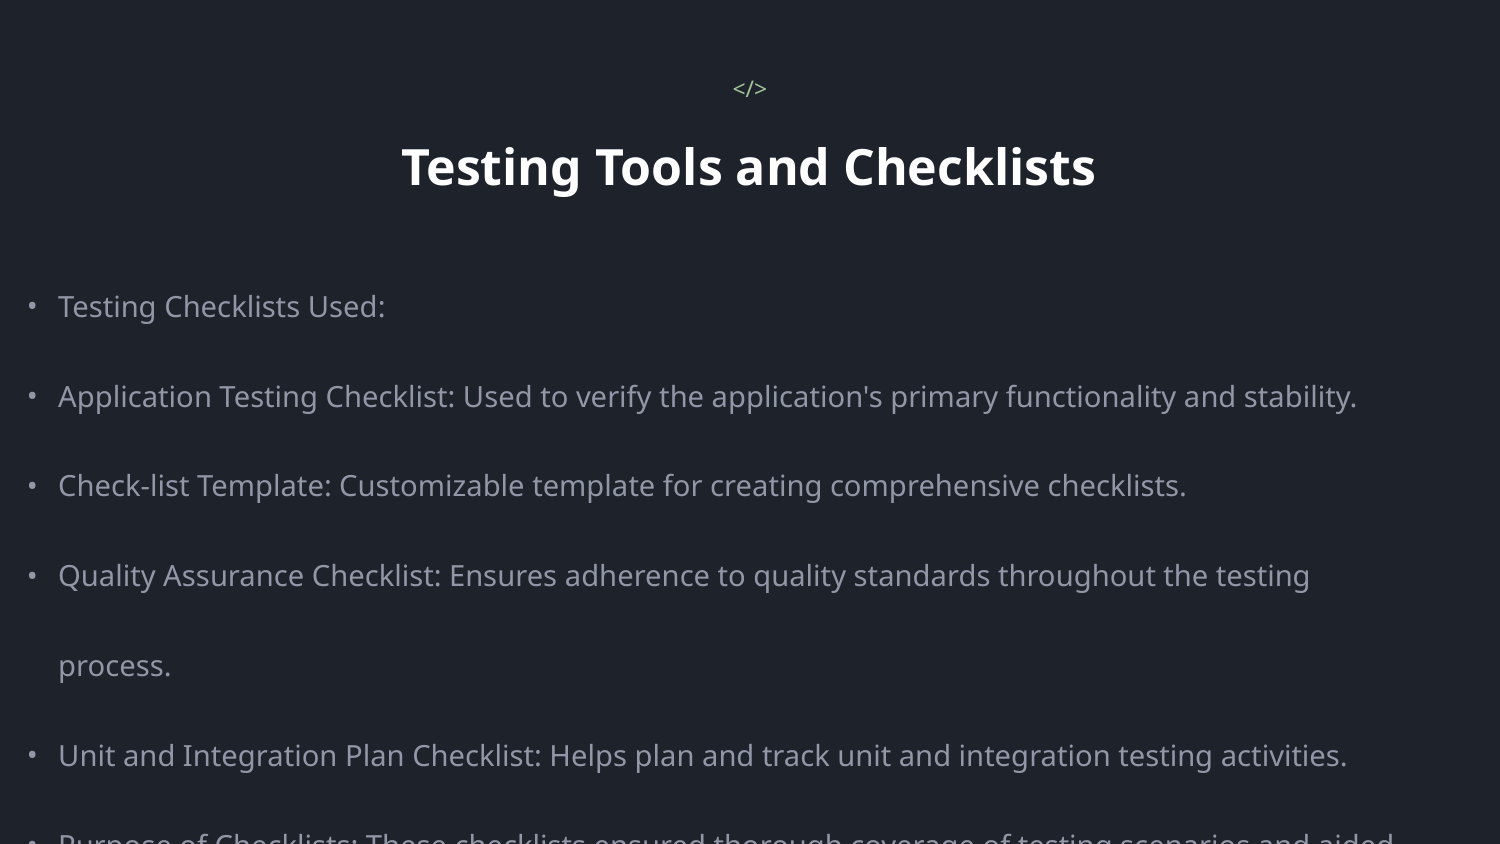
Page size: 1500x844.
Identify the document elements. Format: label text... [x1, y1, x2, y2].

text_box </> [78, 60, 1422, 96]
text_box Testing Tools and Checklists [74, 135, 1424, 256]
text_box Testing Checklists Used: Application Testing Checklist: Used to verify the application's primary functionality and stability. Check-list Template: Customizable template for creating comprehensive checklists. Quality Assurance Checklist: Ensures adherence to quality standards throughout the testing process. Unit and Integration Plan Checklist: Helps plan and track unit and integration testing activities. Purpose of Checklists: These checklists ensured thorough coverage of testing scenarios and aided in maintaining consistency and completeness in our testing efforts. [26, 233, 1422, 831]
